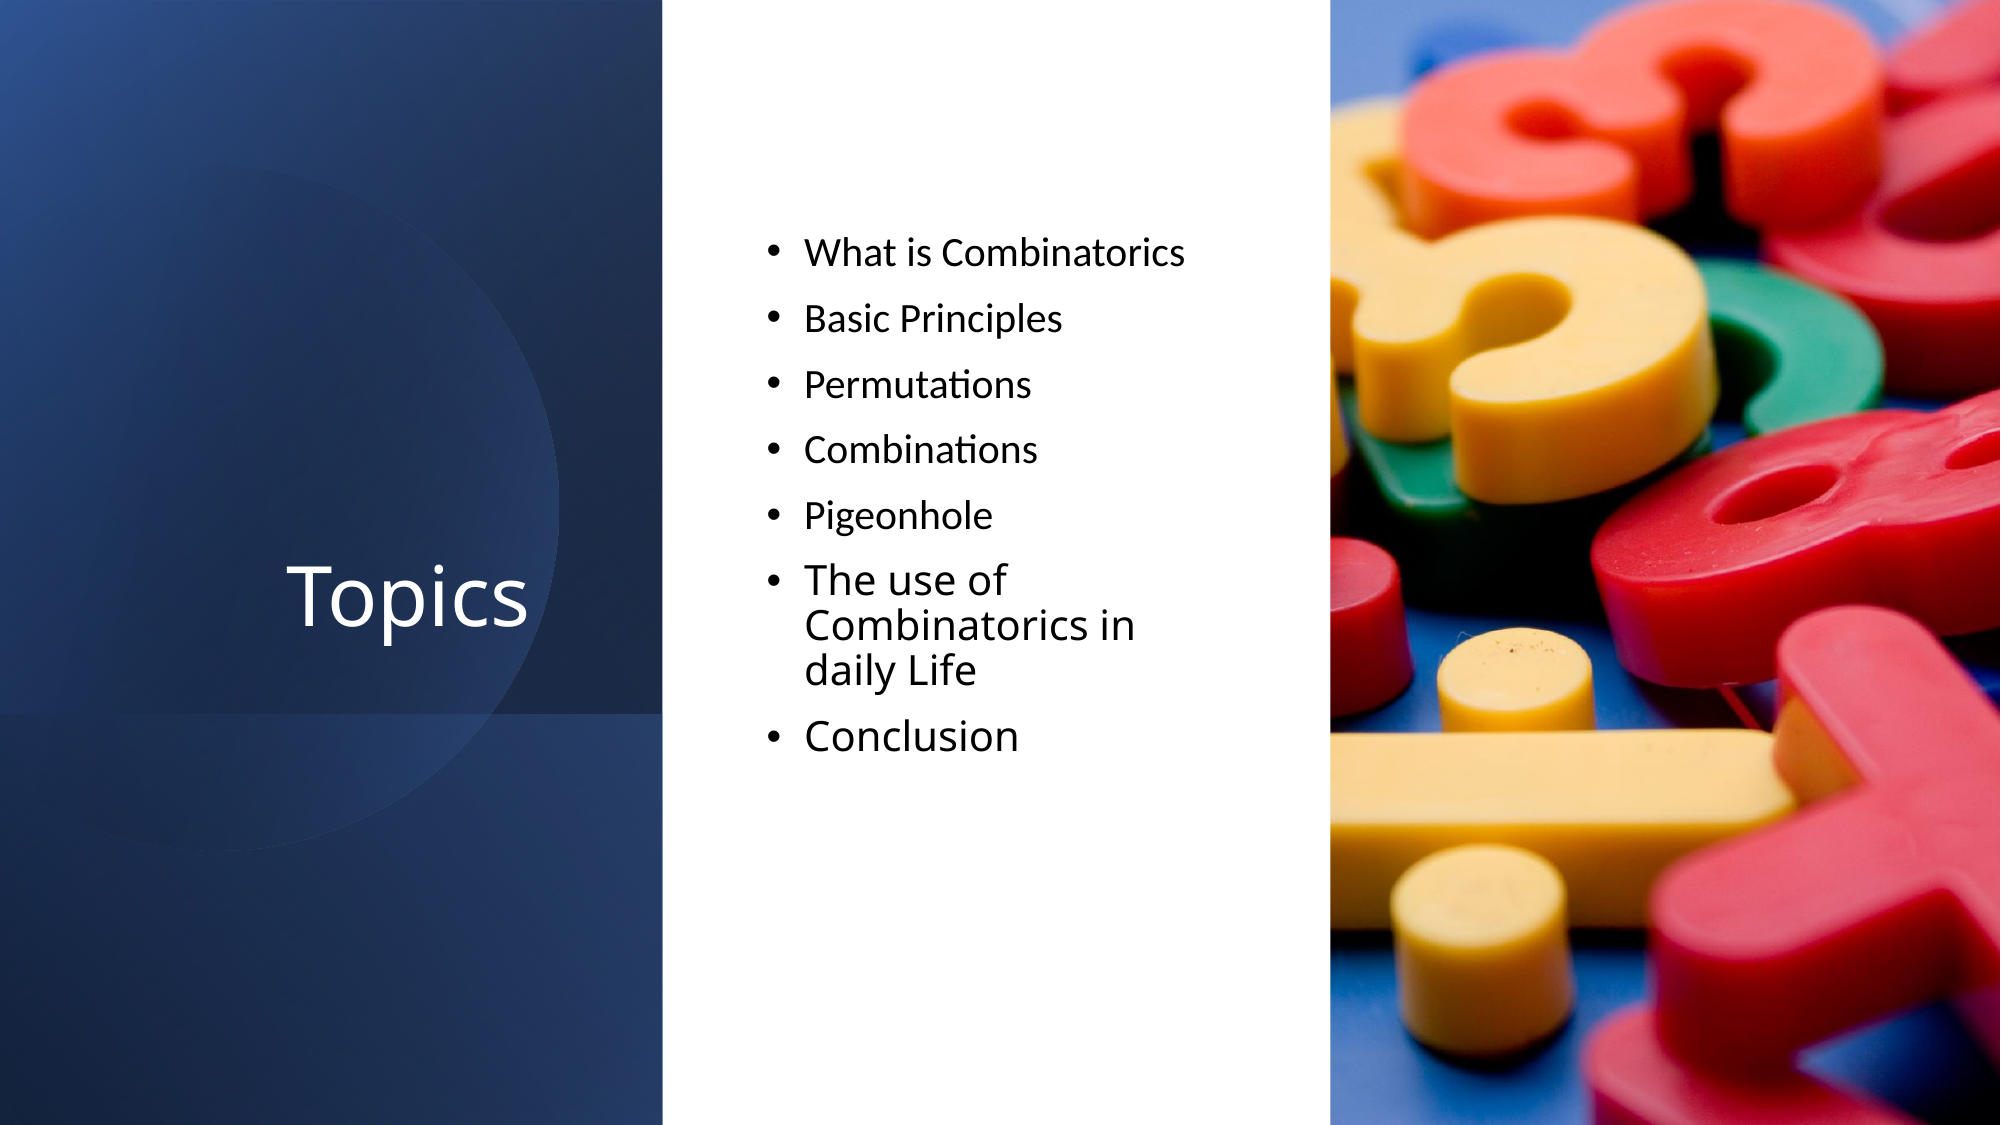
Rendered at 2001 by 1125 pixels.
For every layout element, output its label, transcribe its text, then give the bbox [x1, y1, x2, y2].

text_box [663, 0, 1330, 1125]
list What is Combinatorics Basic Principles Permutations Combinations Pigeonhole The use of Combinatorics in daily Life Conclusion [751, 106, 1248, 1017]
picture [1330, 0, 2000, 1125]
text_box [0, 0, 663, 1125]
title Topics [76, 96, 602, 652]
